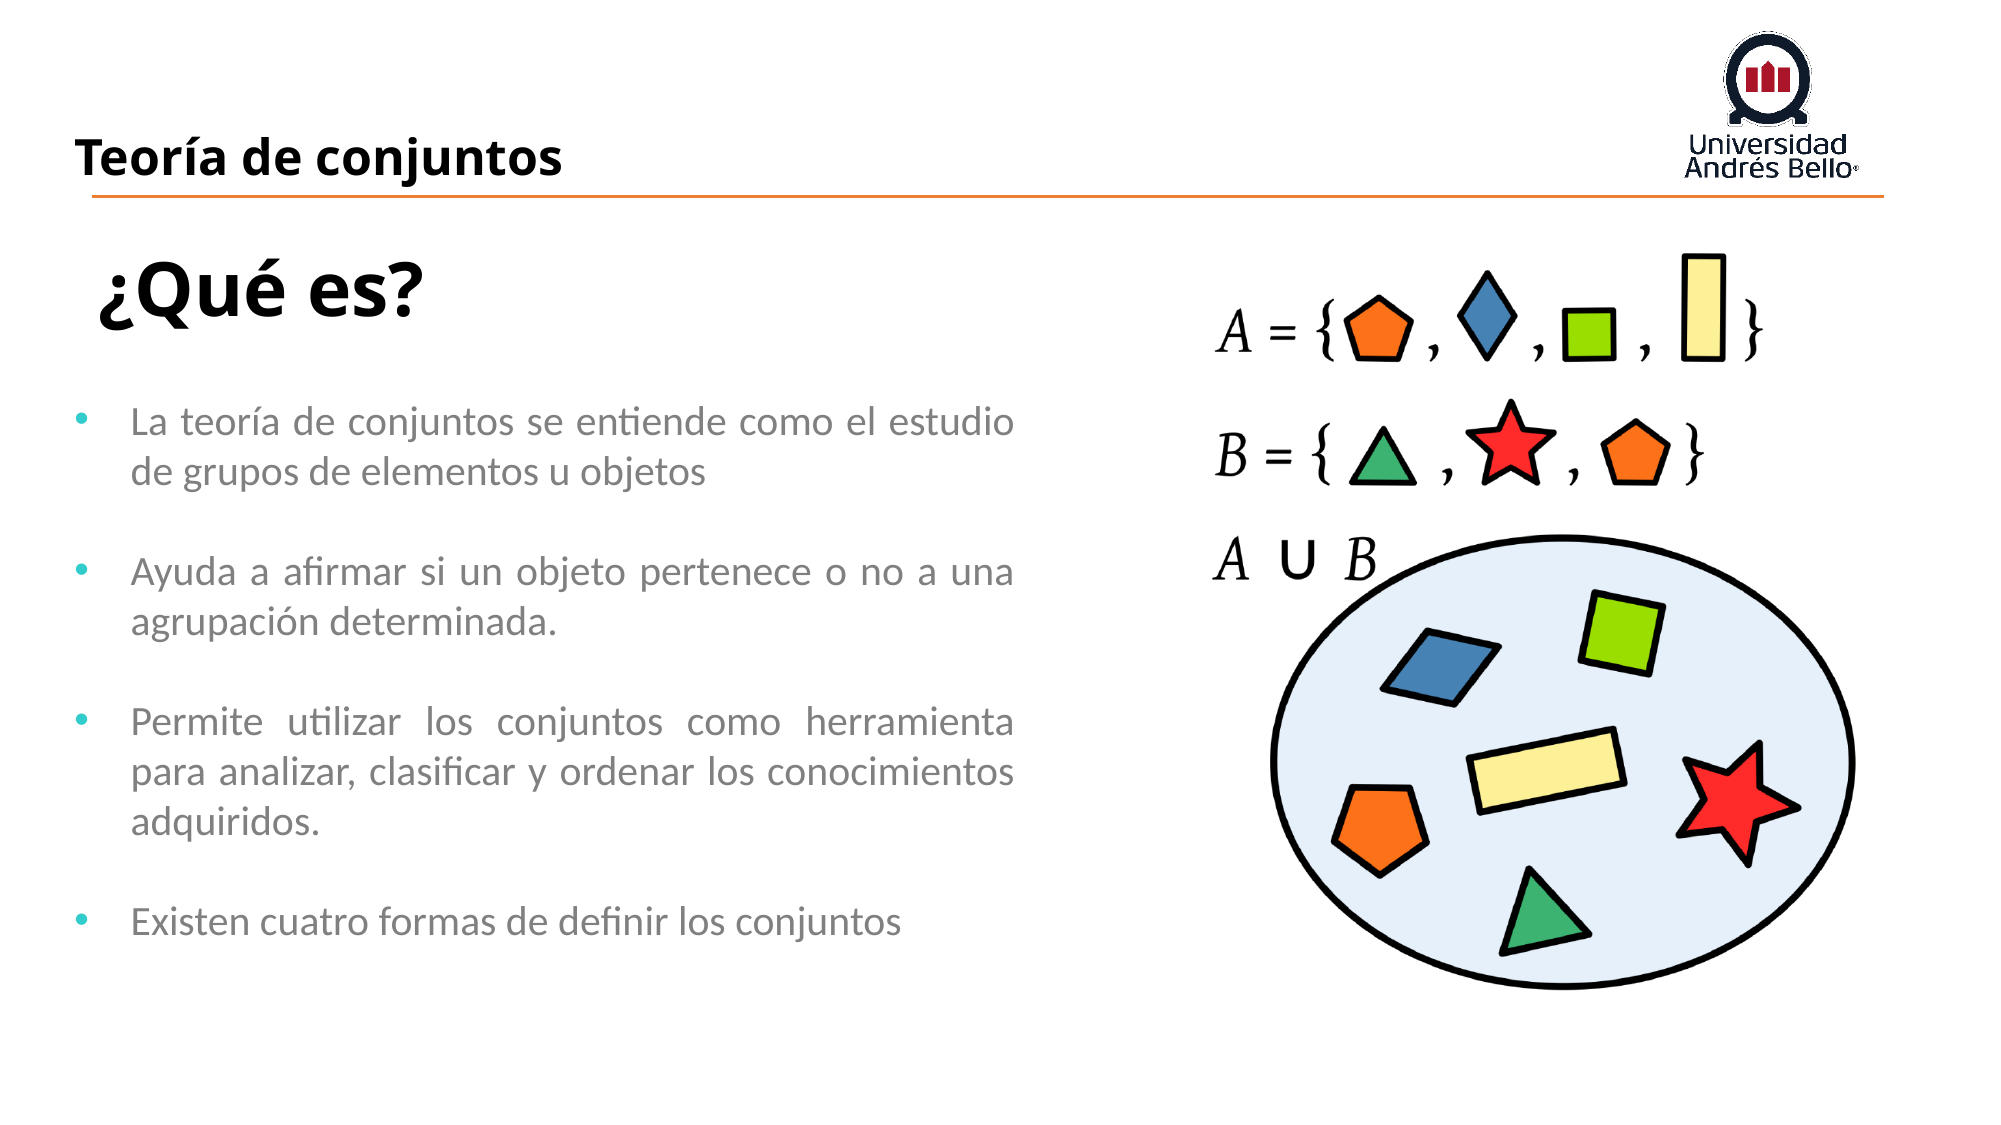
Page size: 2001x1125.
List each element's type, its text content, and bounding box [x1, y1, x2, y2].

text_box Teoría de conjuntos [59, 118, 1156, 235]
text_box La teoría de conjuntos se entiende como el estudio de grupos de elementos u objetos Ayuda a afirmar si un objeto pertenece o no a una agrupación determinada. Permite utilizar los conjuntos como herramienta para analizar, clasificar y ordenar los conocimientos adquiridos. Existen cuatro formas de definir los conjuntos [59, 386, 1030, 883]
text_box ¿Qué es? [83, 234, 1193, 365]
picture [1684, 31, 1859, 179]
picture [1193, 234, 1874, 1008]
